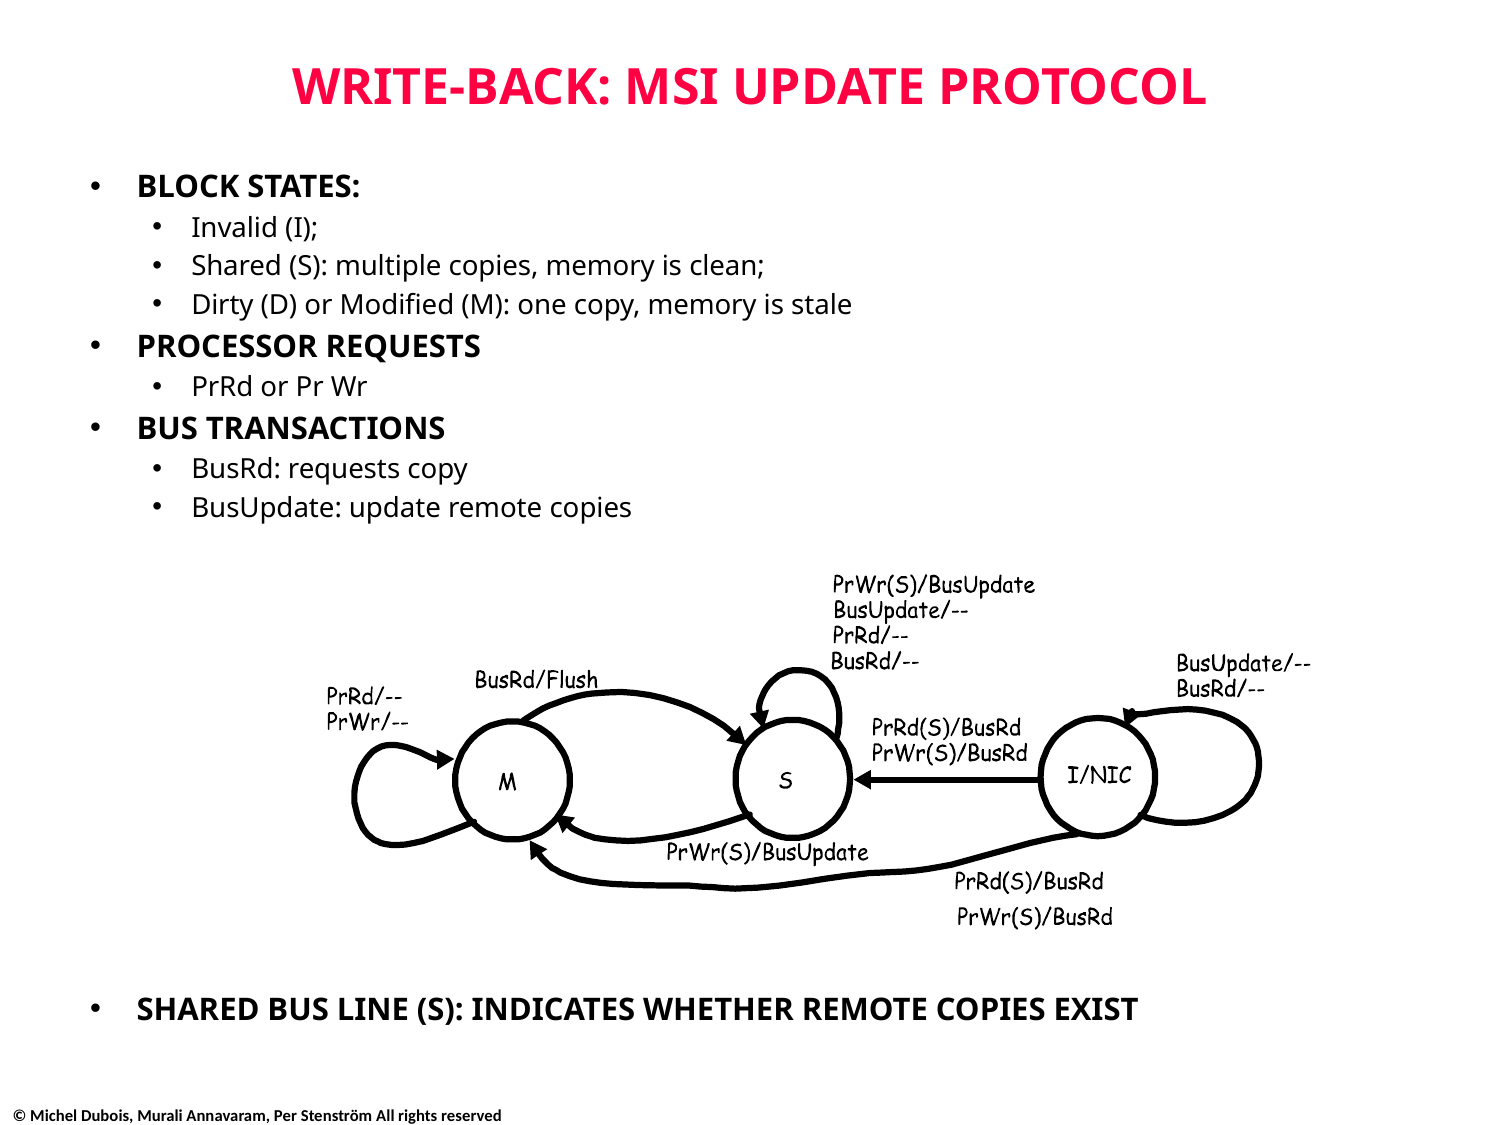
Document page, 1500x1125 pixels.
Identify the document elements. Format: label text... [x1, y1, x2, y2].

list BLOCK STATES: Invalid (I); Shared (S): multiple copies, memory is clean; Dirty (D) or Modified (M): one copy, memory is stale PROCESSOR REQUESTS PrRd or Pr Wr BUS TRANSACTIONS BusRd: requests copy BusUpdate: update remote copies SHARED BUS LINE (S): INDICATES WHETHER REMOTE COPIES EXIST [74, 159, 1426, 1043]
title WRITE-BACK: MSI UPDATE PROTOCOL [74, 9, 1426, 159]
picture [120, 544, 1380, 985]
